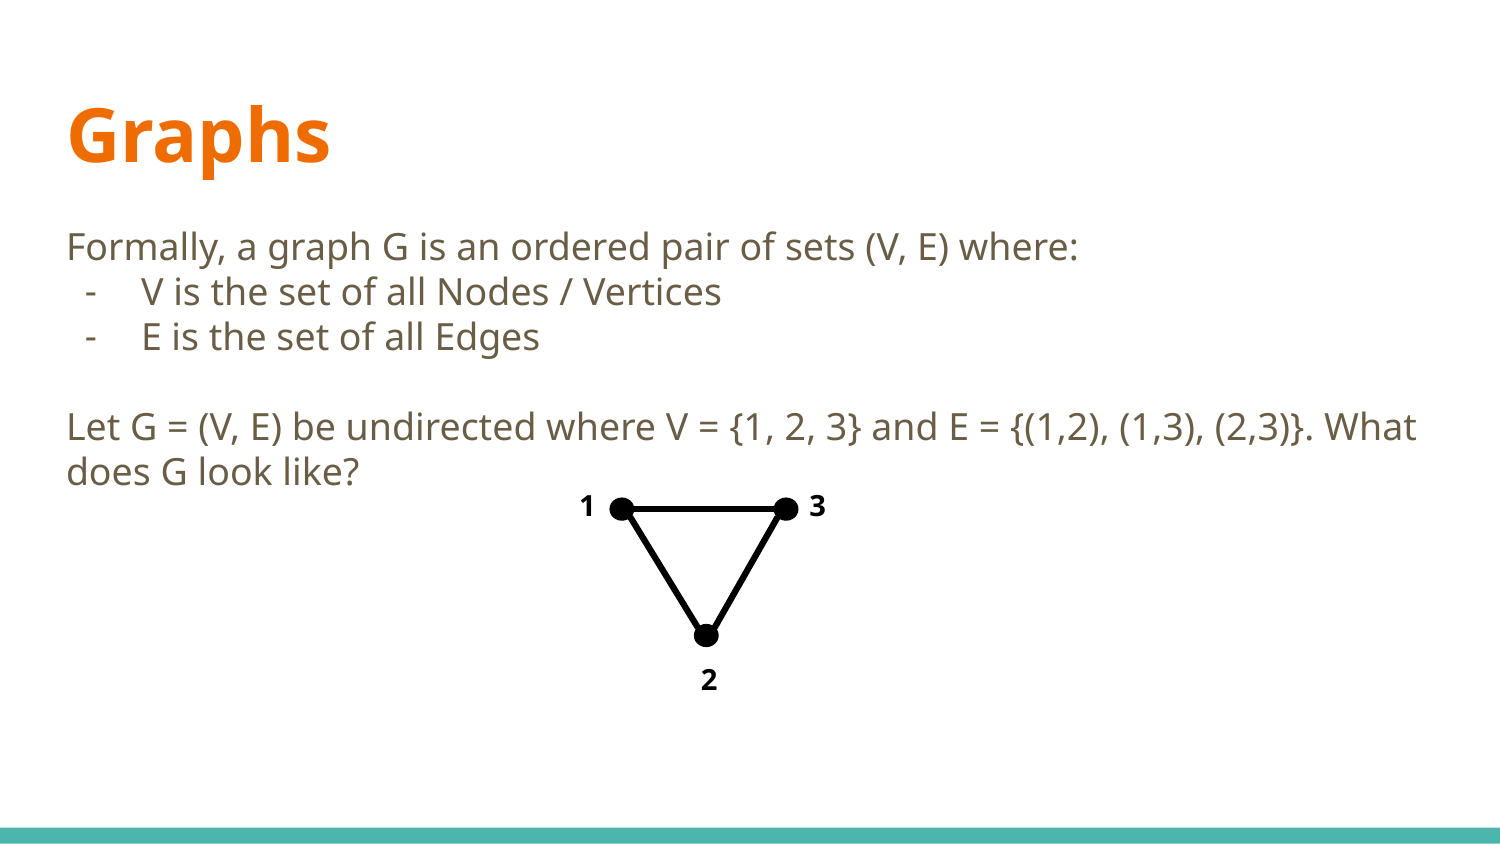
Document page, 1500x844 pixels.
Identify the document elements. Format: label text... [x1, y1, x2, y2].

list Formally, a graph G is an ordered pair of sets (V, E) where: V is the set of all Nodes / Vertices E is the set of all Edges Let G = (V, E) be undirected where V = {1, 2, 3} and E = {(1,2), (1,3), (2,3)}. What does G look like? [51, 207, 1449, 499]
text_box [610, 498, 634, 520]
text_box 3 [794, 472, 831, 520]
text_box [694, 624, 718, 646]
text_box 1 [564, 472, 601, 520]
text_box 2 [685, 646, 723, 695]
title Graphs [51, 72, 1449, 189]
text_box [714, 516, 778, 629]
text_box [774, 498, 794, 520]
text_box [629, 516, 699, 629]
